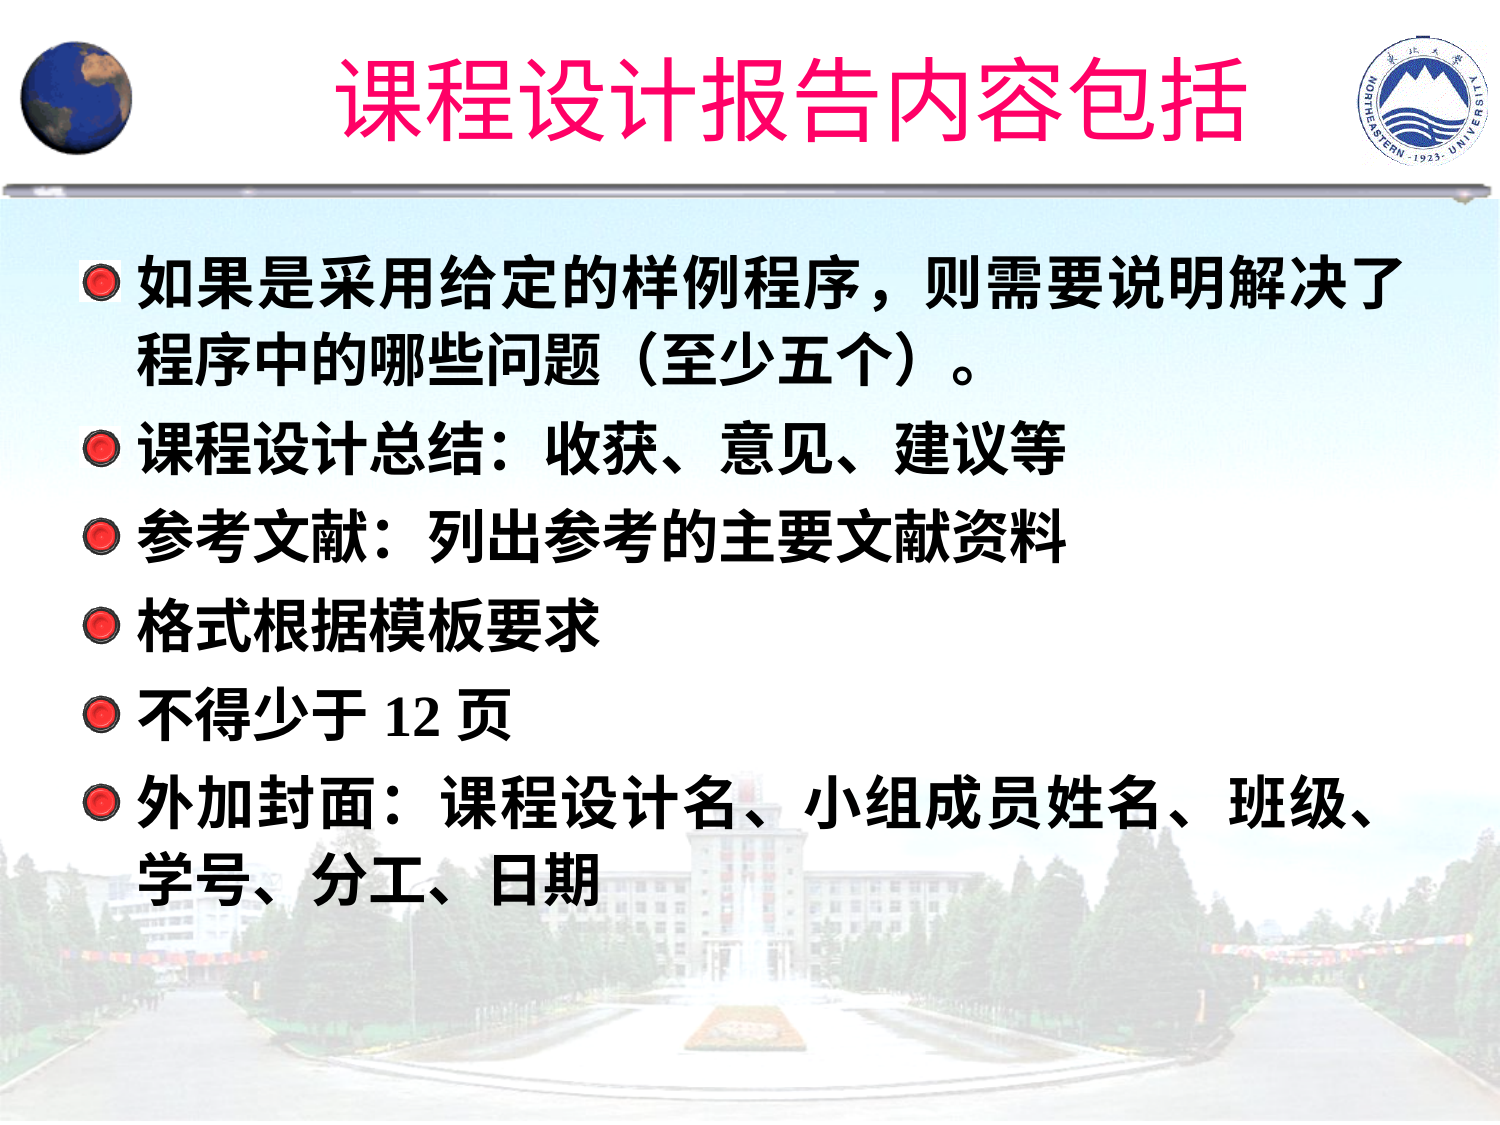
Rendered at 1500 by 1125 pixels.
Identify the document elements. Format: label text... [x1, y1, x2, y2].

picture [0, 172, 1500, 211]
picture [79, 692, 121, 734]
picture [79, 514, 121, 556]
picture [1388, 33, 1490, 171]
title 课程设计报告内容包括 [112, 21, 1388, 174]
picture [79, 780, 121, 822]
picture [79, 426, 121, 468]
list 如果是采用给定的样例程序，则需要说明解决了程序中的哪些问题（至少五个）。 课程设计总结：收获、意见、建议等 参考文献：列出参考的主要文献资料 格式根据模板要求 不得少于12页 外加封面：课程设计名、小组成员姓名、班级、学号、分工、日期 [64, 231, 1424, 1012]
picture [79, 260, 121, 302]
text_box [0, 211, 1500, 1121]
picture [79, 603, 121, 645]
picture [0, 37, 112, 161]
